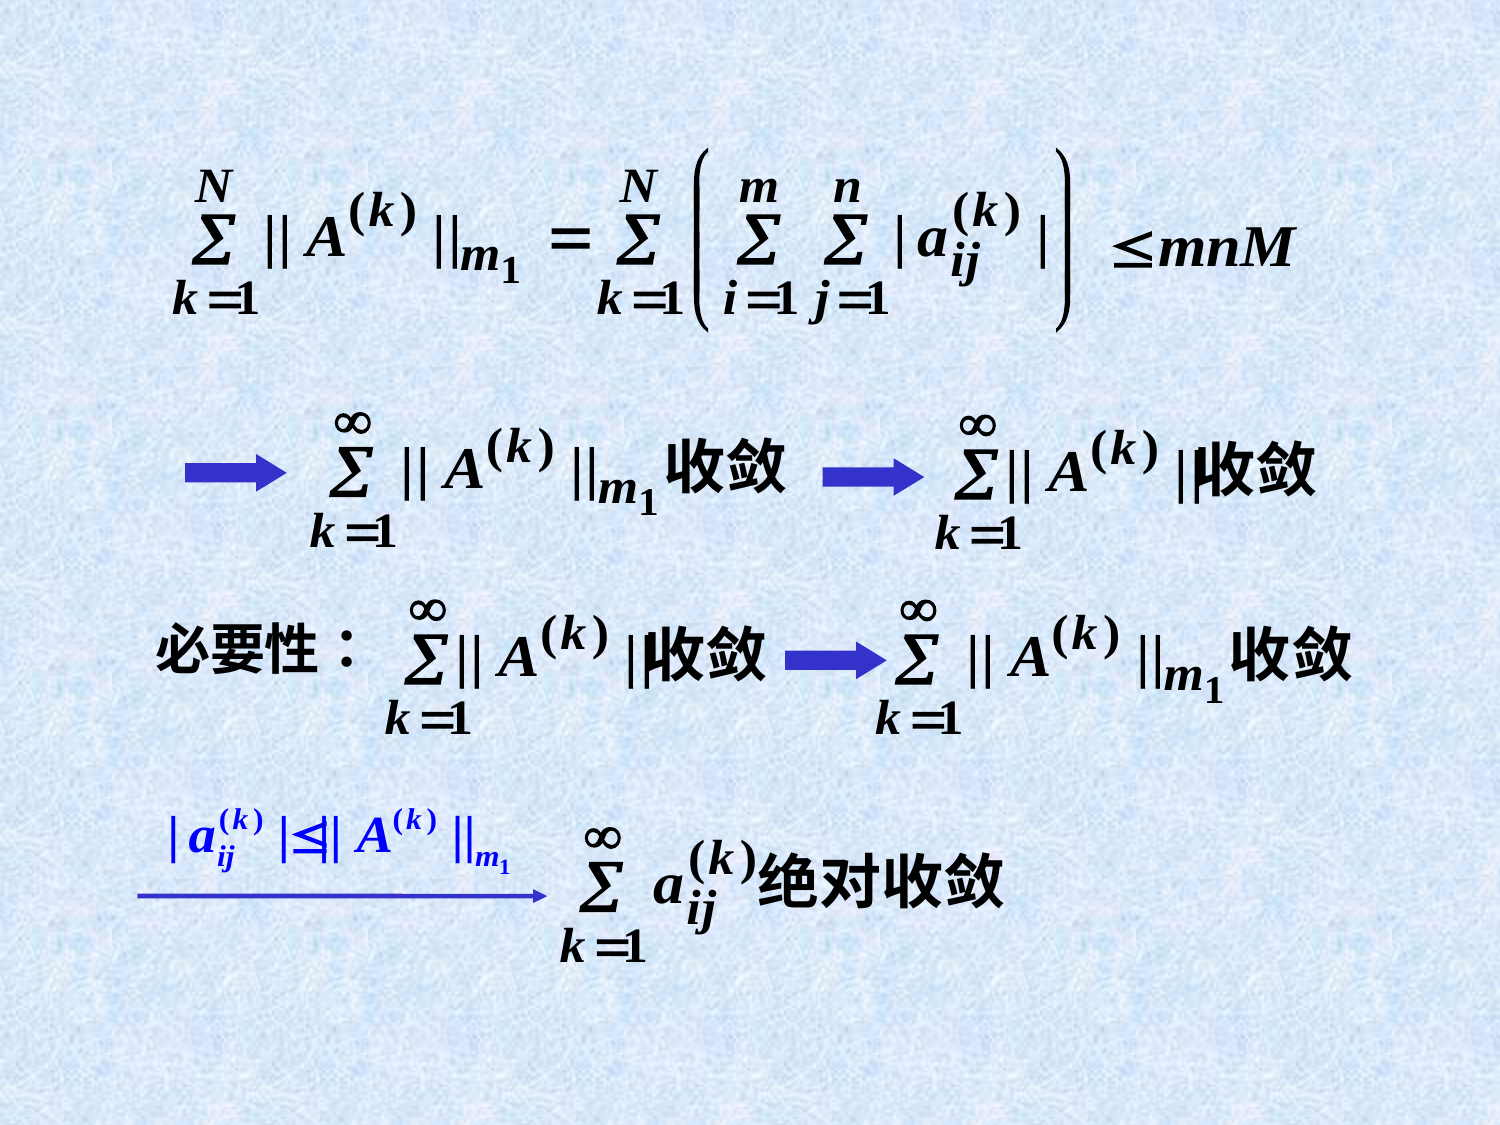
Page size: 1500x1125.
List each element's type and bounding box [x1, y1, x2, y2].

text_box [374, 572, 779, 751]
text_box [137, 795, 548, 897]
text_box [549, 799, 1022, 978]
text_box [299, 384, 798, 563]
text_box [187, 458, 283, 488]
text_box [149, 613, 353, 688]
picture [0, 0, 1500, 1125]
text_box [865, 572, 1363, 751]
text_box [924, 387, 1329, 566]
text_box [1099, 212, 1318, 282]
text_box [825, 462, 919, 492]
text_box [787, 645, 860, 675]
text_box [162, 137, 1090, 345]
